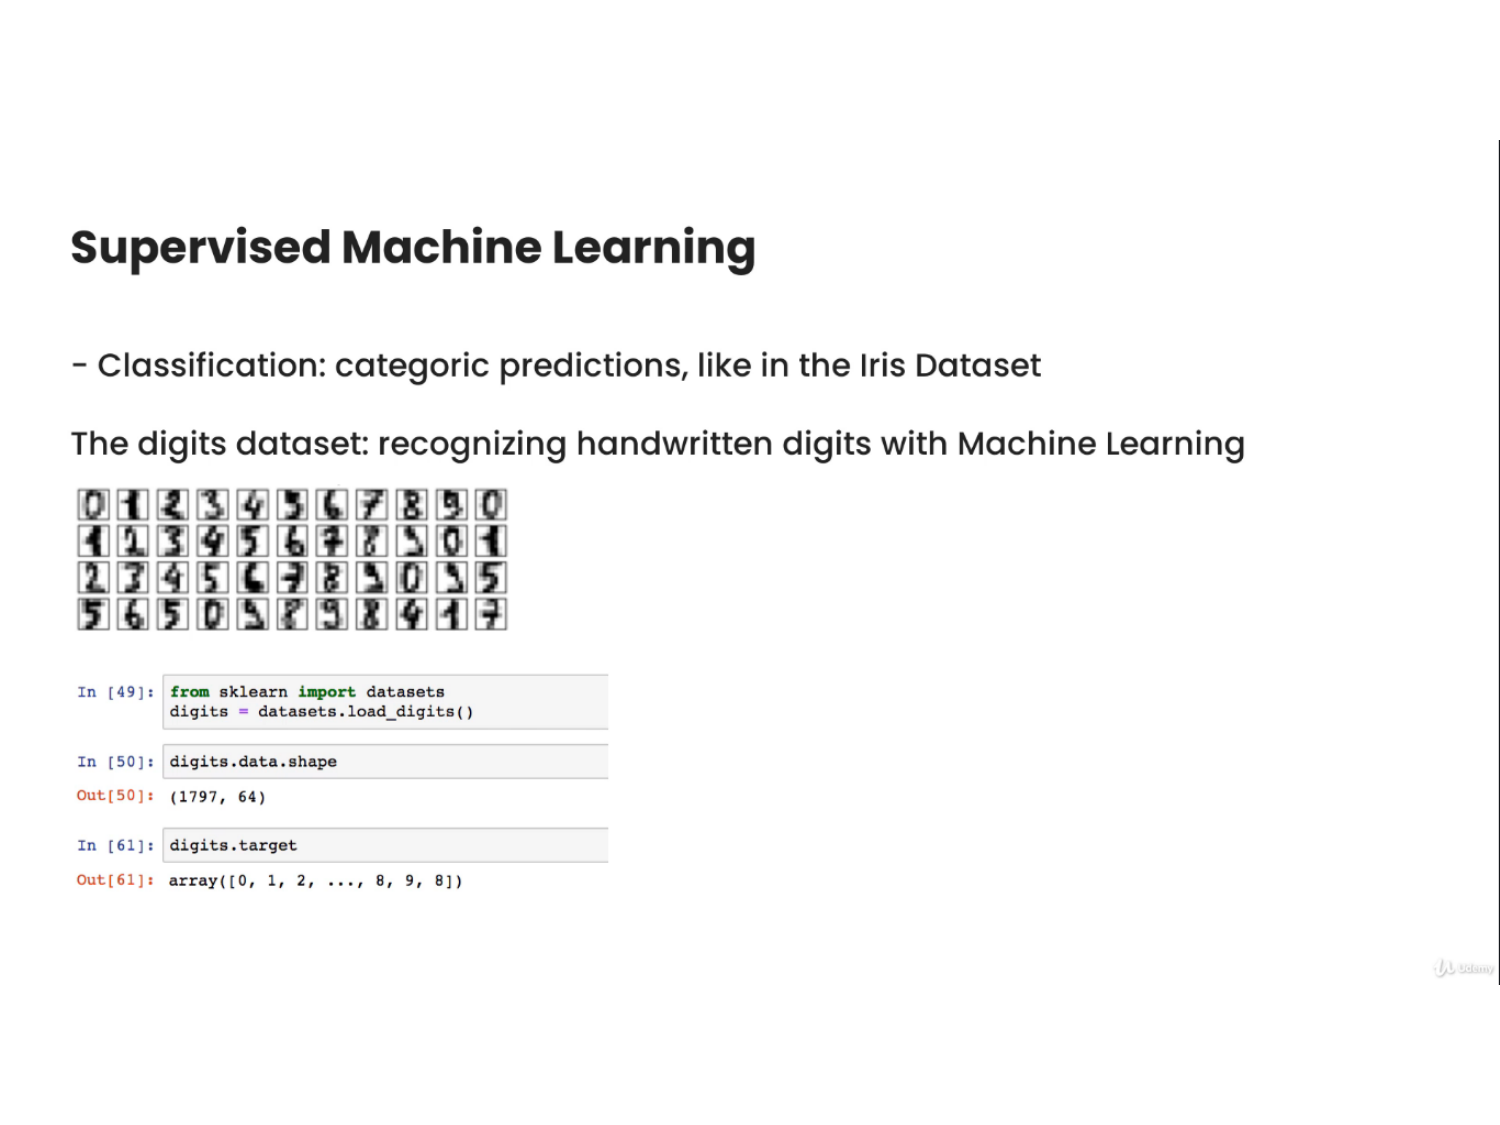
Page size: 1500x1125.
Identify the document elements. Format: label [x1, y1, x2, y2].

picture [0, 140, 1500, 985]
